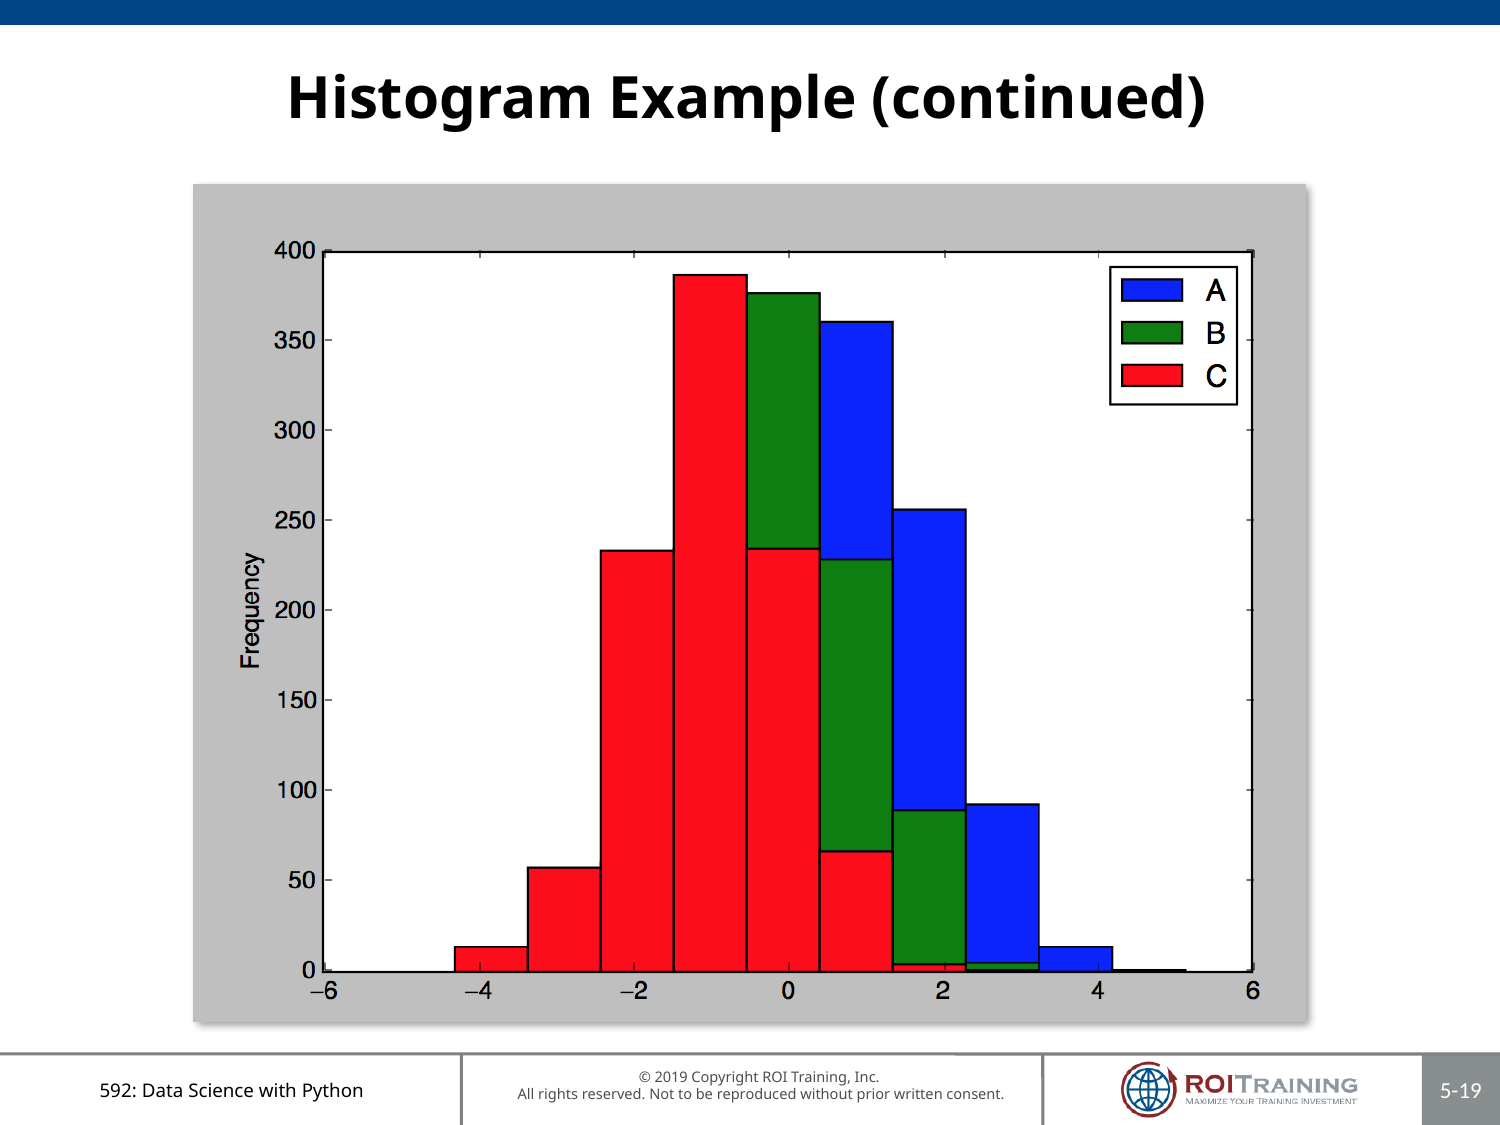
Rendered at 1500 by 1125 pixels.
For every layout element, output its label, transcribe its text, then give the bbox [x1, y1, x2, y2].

title Histogram Example (continued) [172, 43, 1322, 147]
picture [193, 184, 1307, 1022]
picture [1113, 1060, 1362, 1118]
